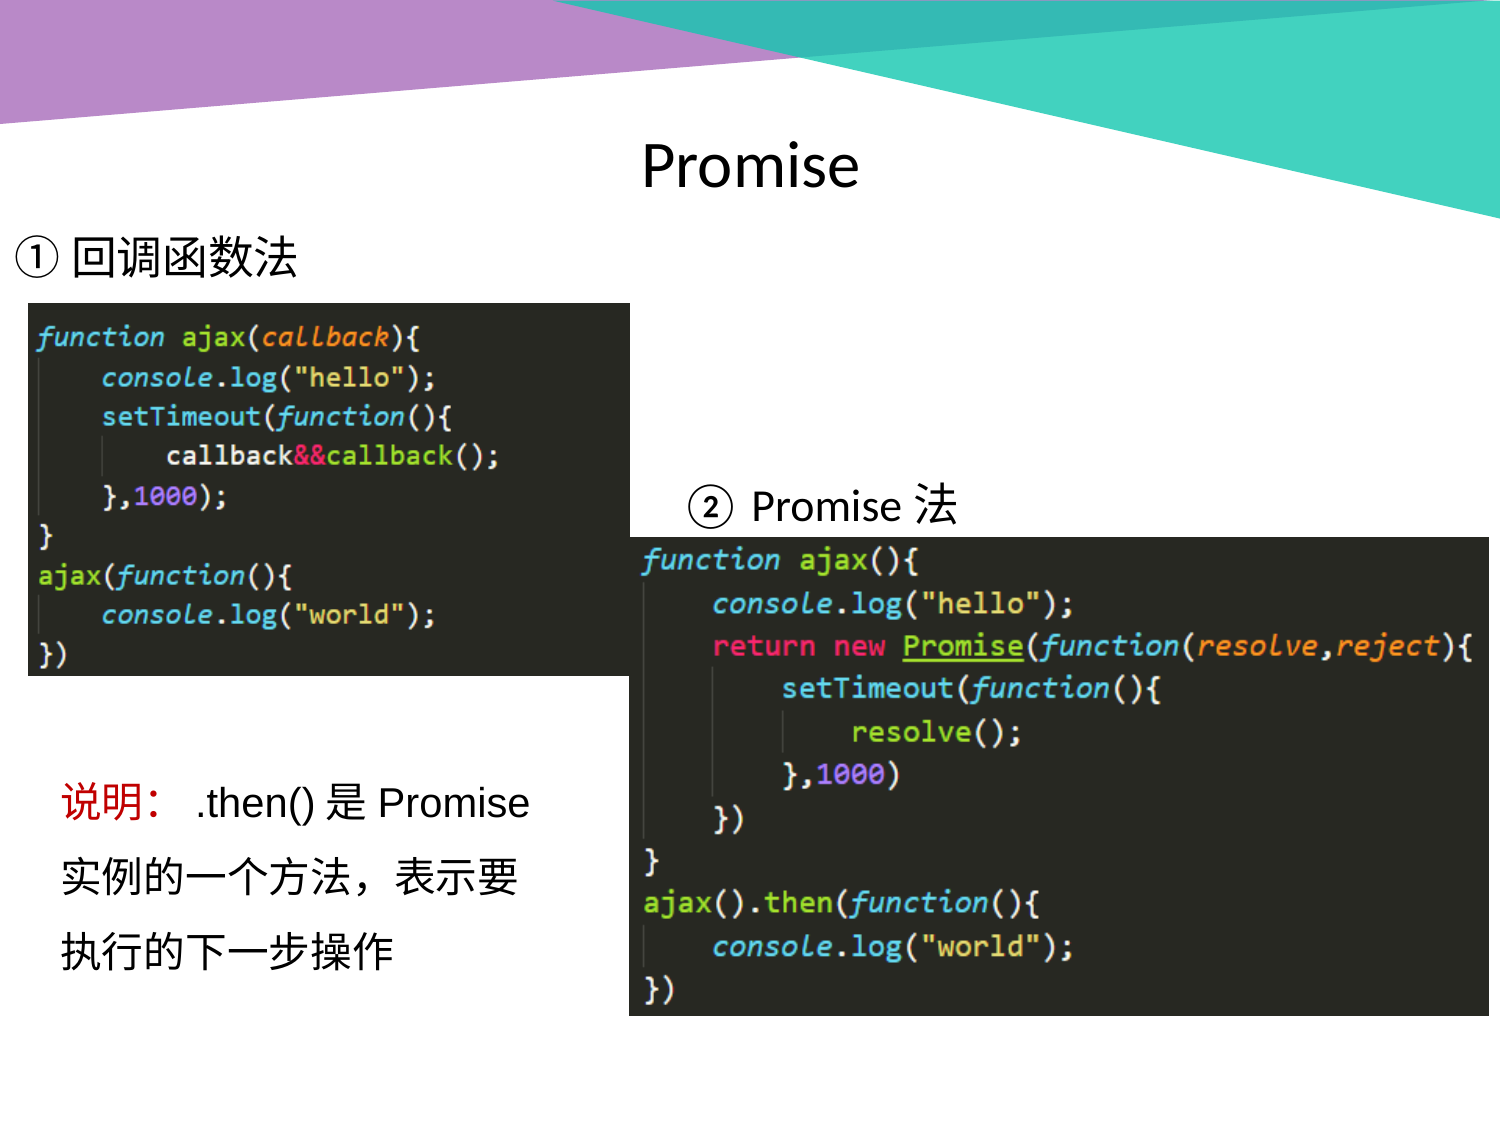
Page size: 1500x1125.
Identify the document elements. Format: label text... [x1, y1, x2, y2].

picture [28, 303, 1489, 1017]
text_box Promise ①回调函数法 ② Promise法 [0, 73, 1500, 1039]
text_box 说明：.then()是Promise实例的一个方法，表示要执行的下一步操作 [45, 743, 564, 959]
